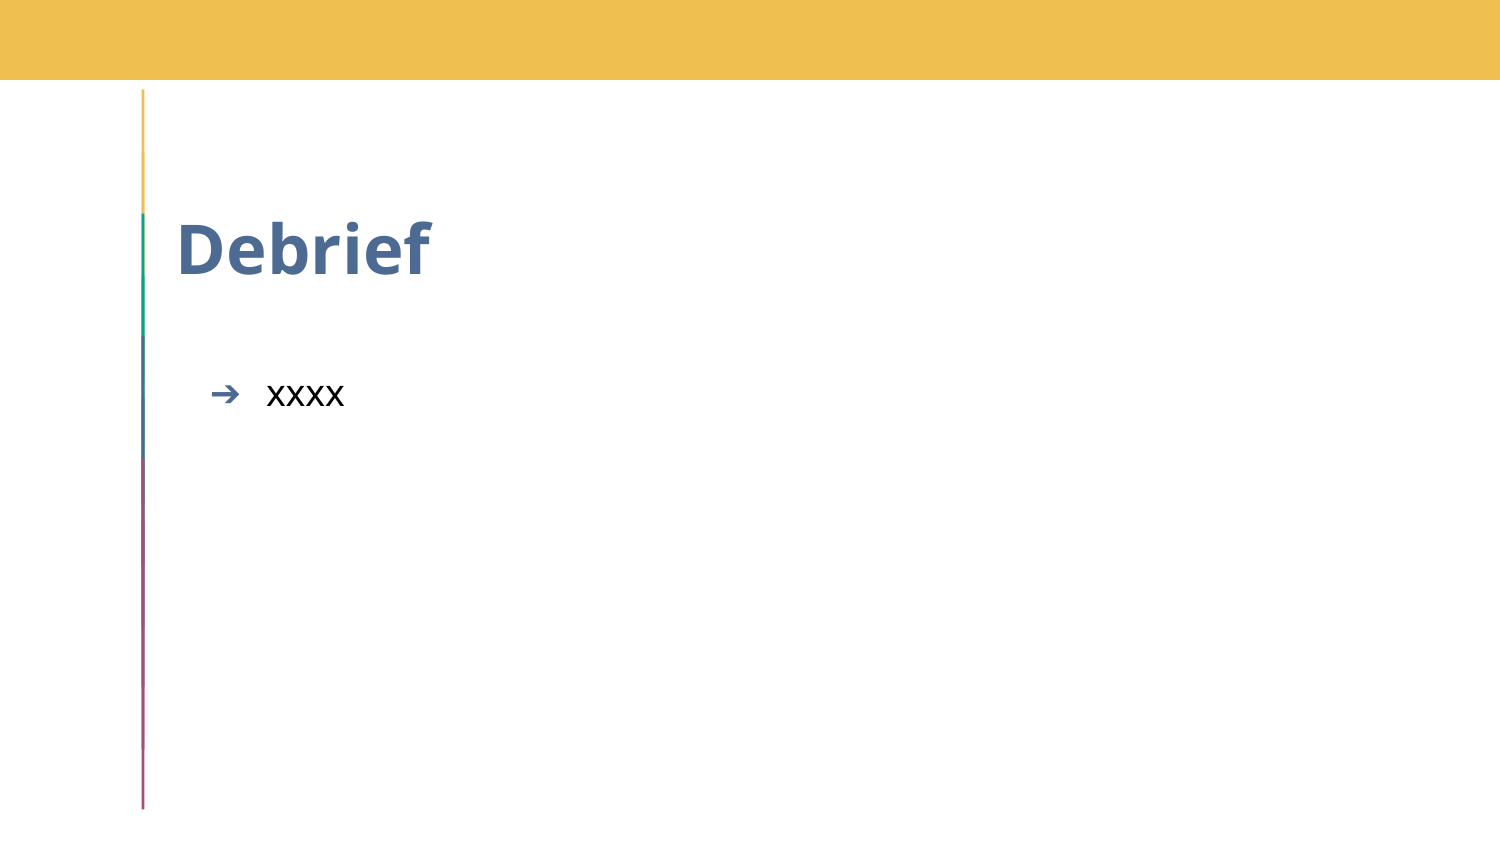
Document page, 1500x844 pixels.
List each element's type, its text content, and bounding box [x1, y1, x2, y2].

list xxxx [176, 309, 1429, 698]
title Debrief [160, 191, 1422, 303]
